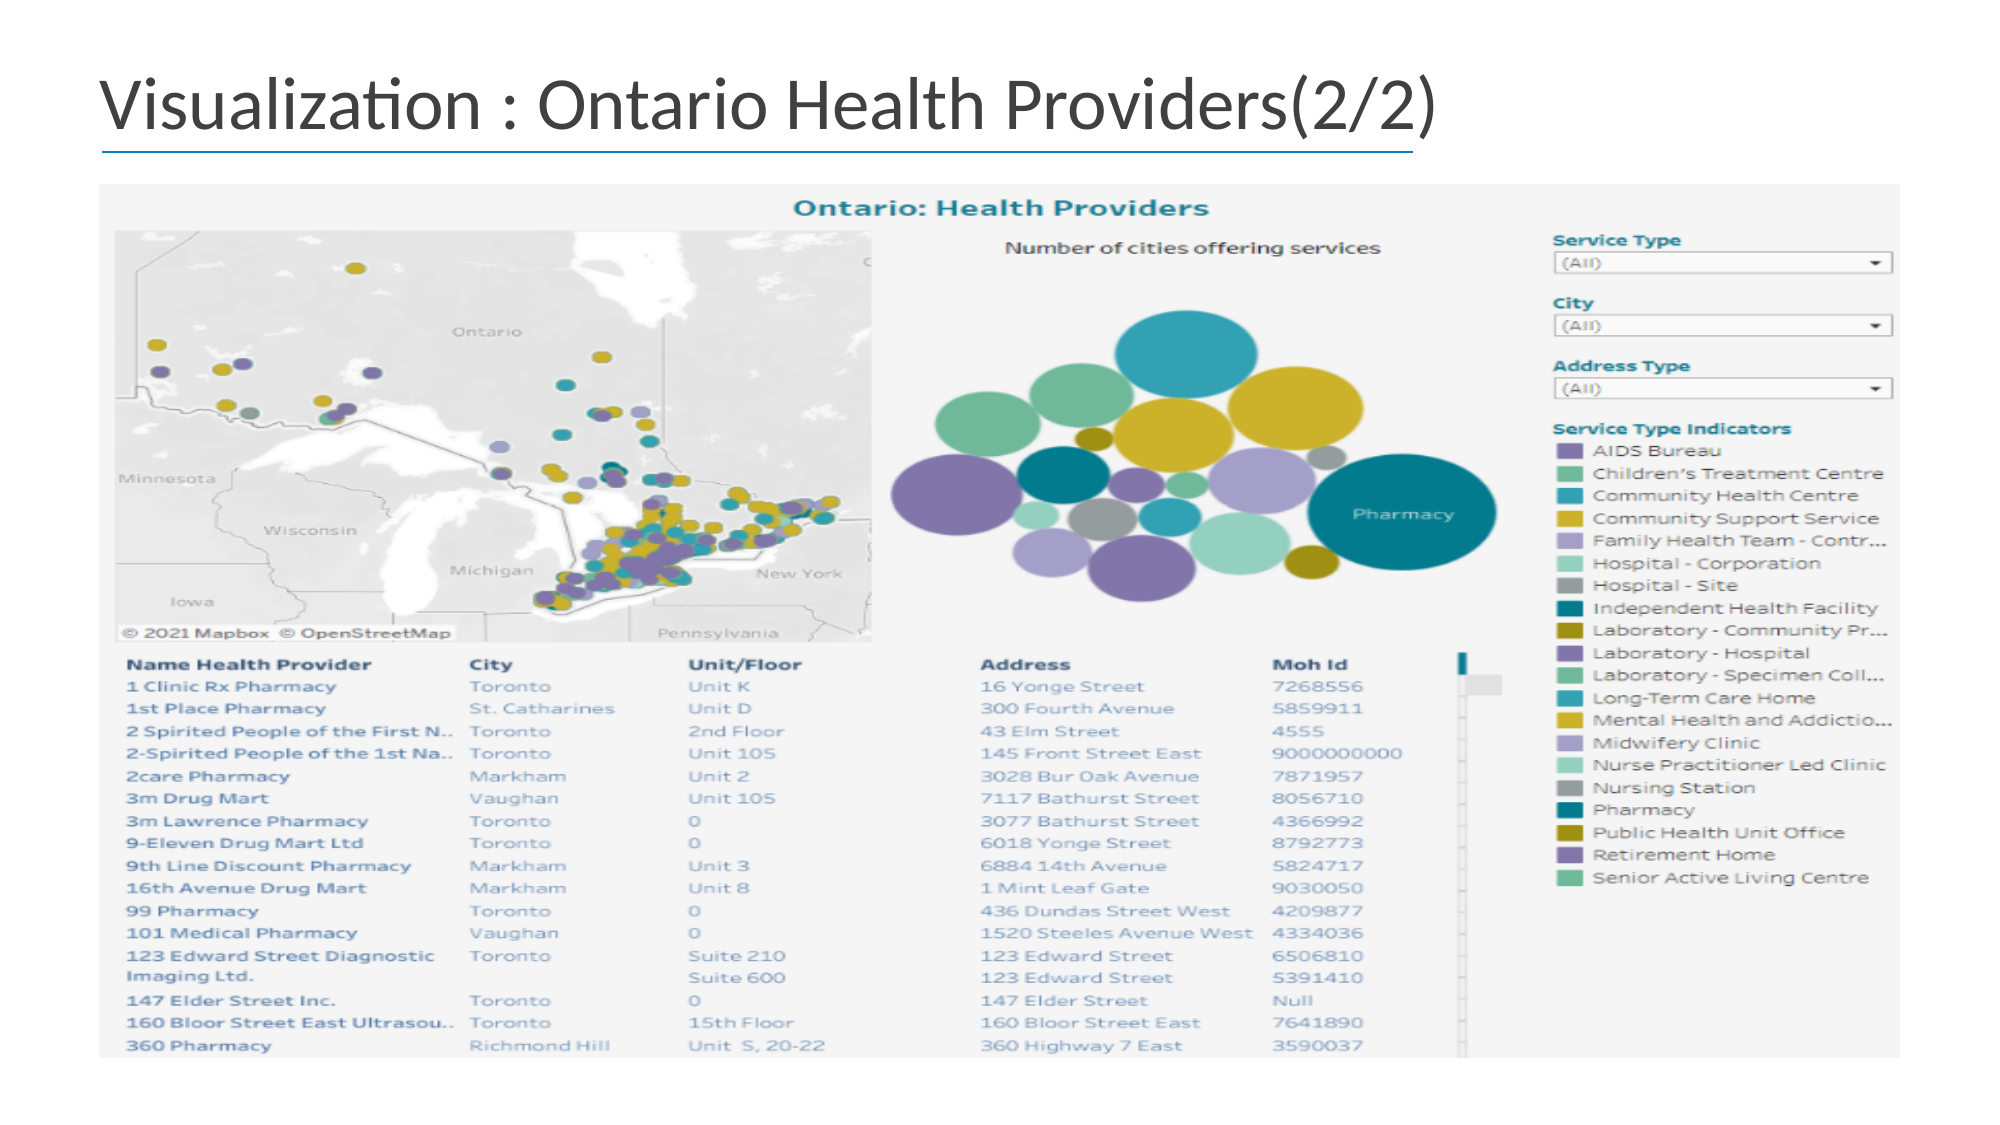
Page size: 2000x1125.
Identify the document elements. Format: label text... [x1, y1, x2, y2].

picture [99, 184, 1900, 1058]
title Visualization : Ontario Health Providers(2/2) [99, 41, 1900, 159]
